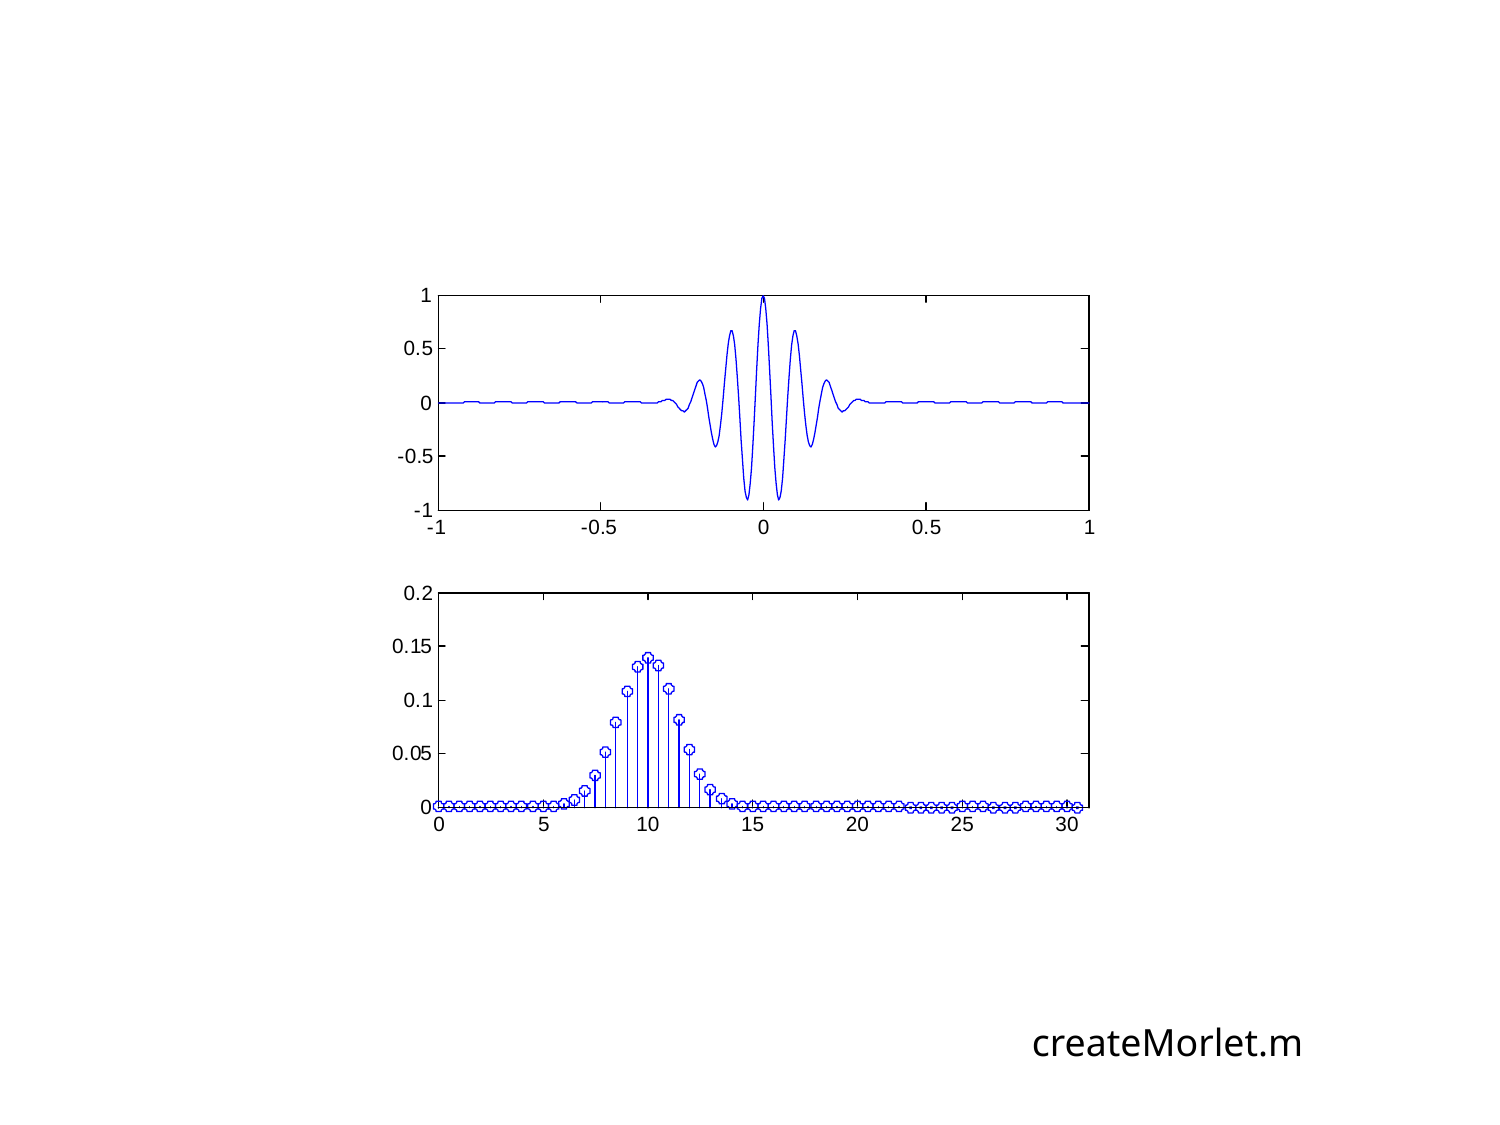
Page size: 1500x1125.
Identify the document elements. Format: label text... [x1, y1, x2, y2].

text_box createMorlet.m [1017, 1011, 1318, 1072]
picture [329, 247, 1171, 879]
